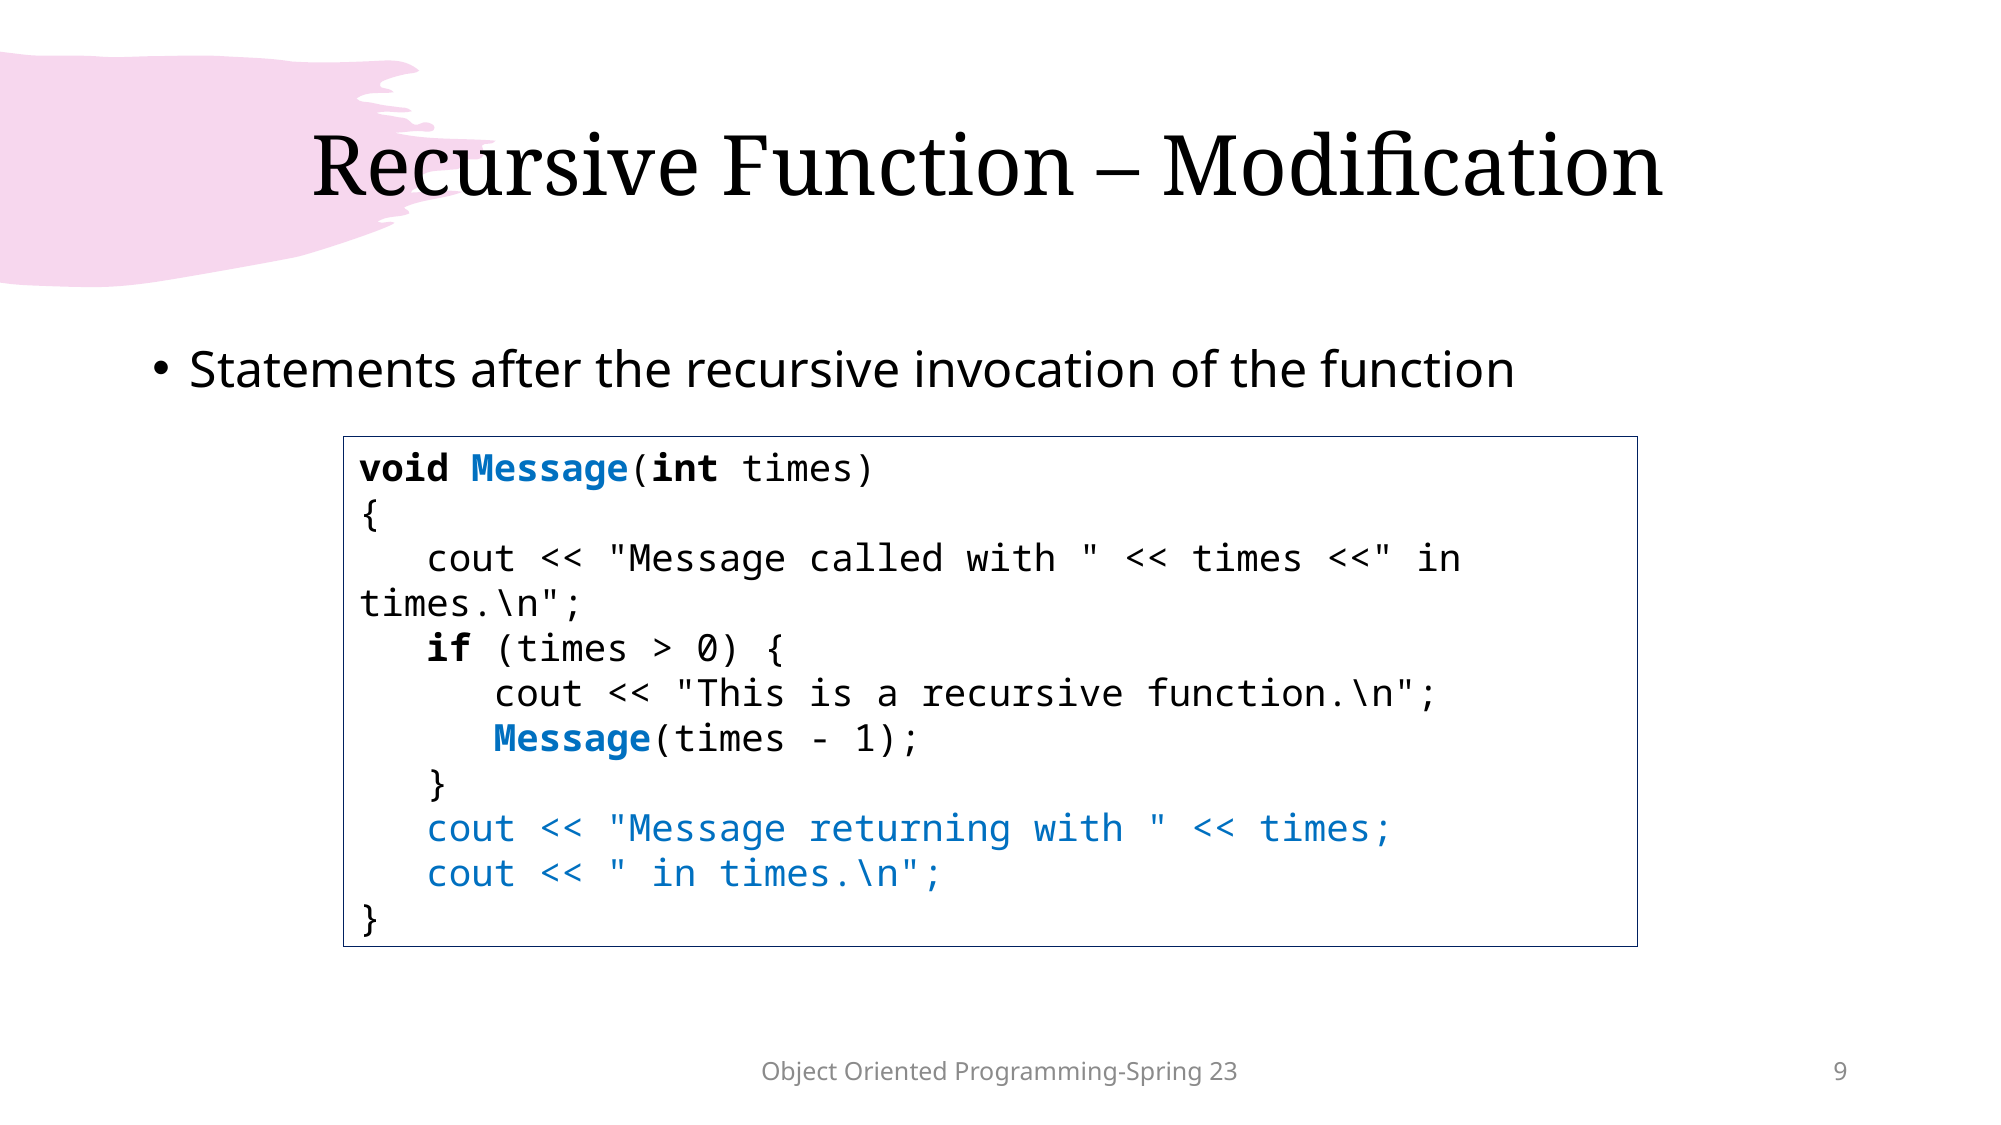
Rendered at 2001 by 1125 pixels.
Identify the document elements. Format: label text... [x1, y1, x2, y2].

list Statements after the recursive invocation of the function [137, 329, 1863, 1013]
footer Object Oriented Programming-Spring 23 [662, 1042, 1338, 1103]
title Recursive Function – Modification [137, 59, 1863, 278]
slide_number 9 [1412, 1042, 1863, 1103]
text_box void Message(int times) { cout << "Message called with " << times <<" in times.\n"; if (times > 0) { cout << "This is a recursive function.\n"; Message(times - 1); } cout << "Message returning with " << times; cout << " in times.\n"; } [343, 436, 1638, 947]
